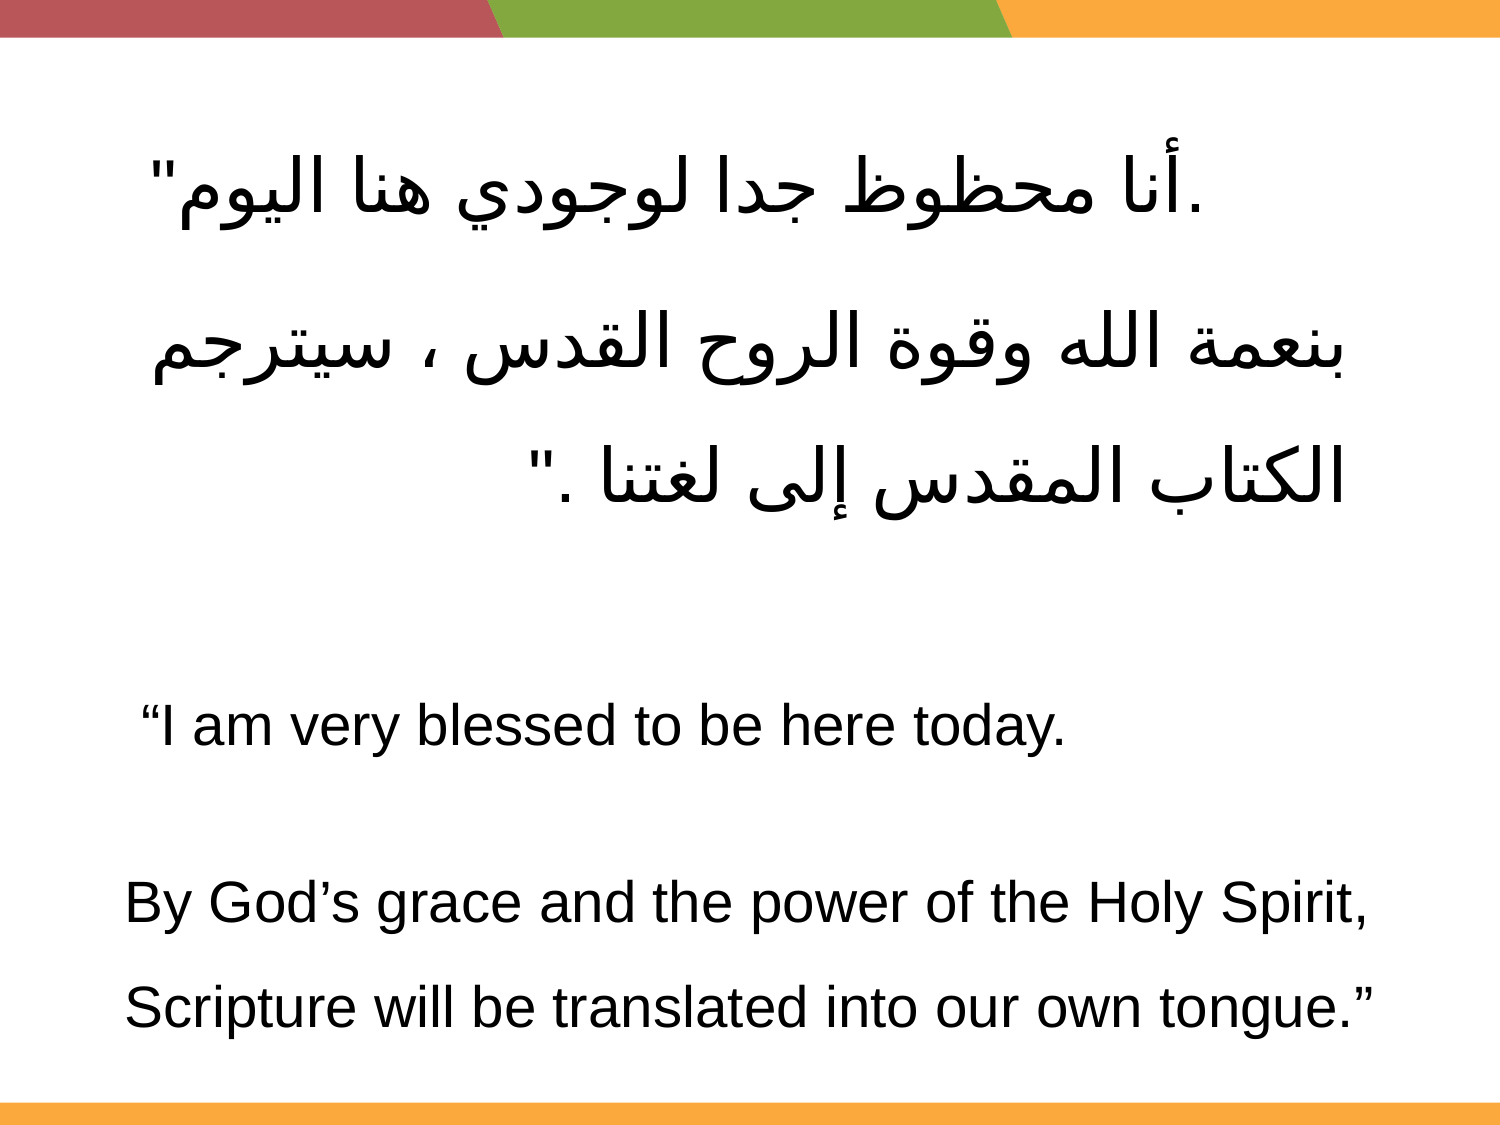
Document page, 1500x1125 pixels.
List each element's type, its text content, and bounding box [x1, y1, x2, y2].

text_box "أنا محظوظ جدا لوجودي هنا اليوم. بنعمة الله وقوة الروح القدس ، سيترجم الكتاب المقدس إلى لغتنا ." [103, 129, 1397, 544]
list “I am very blessed to be here today. By God’s grace and the power of the Holy Spirit, Scripture will be translated into our own tongue.” [103, 645, 1397, 1060]
